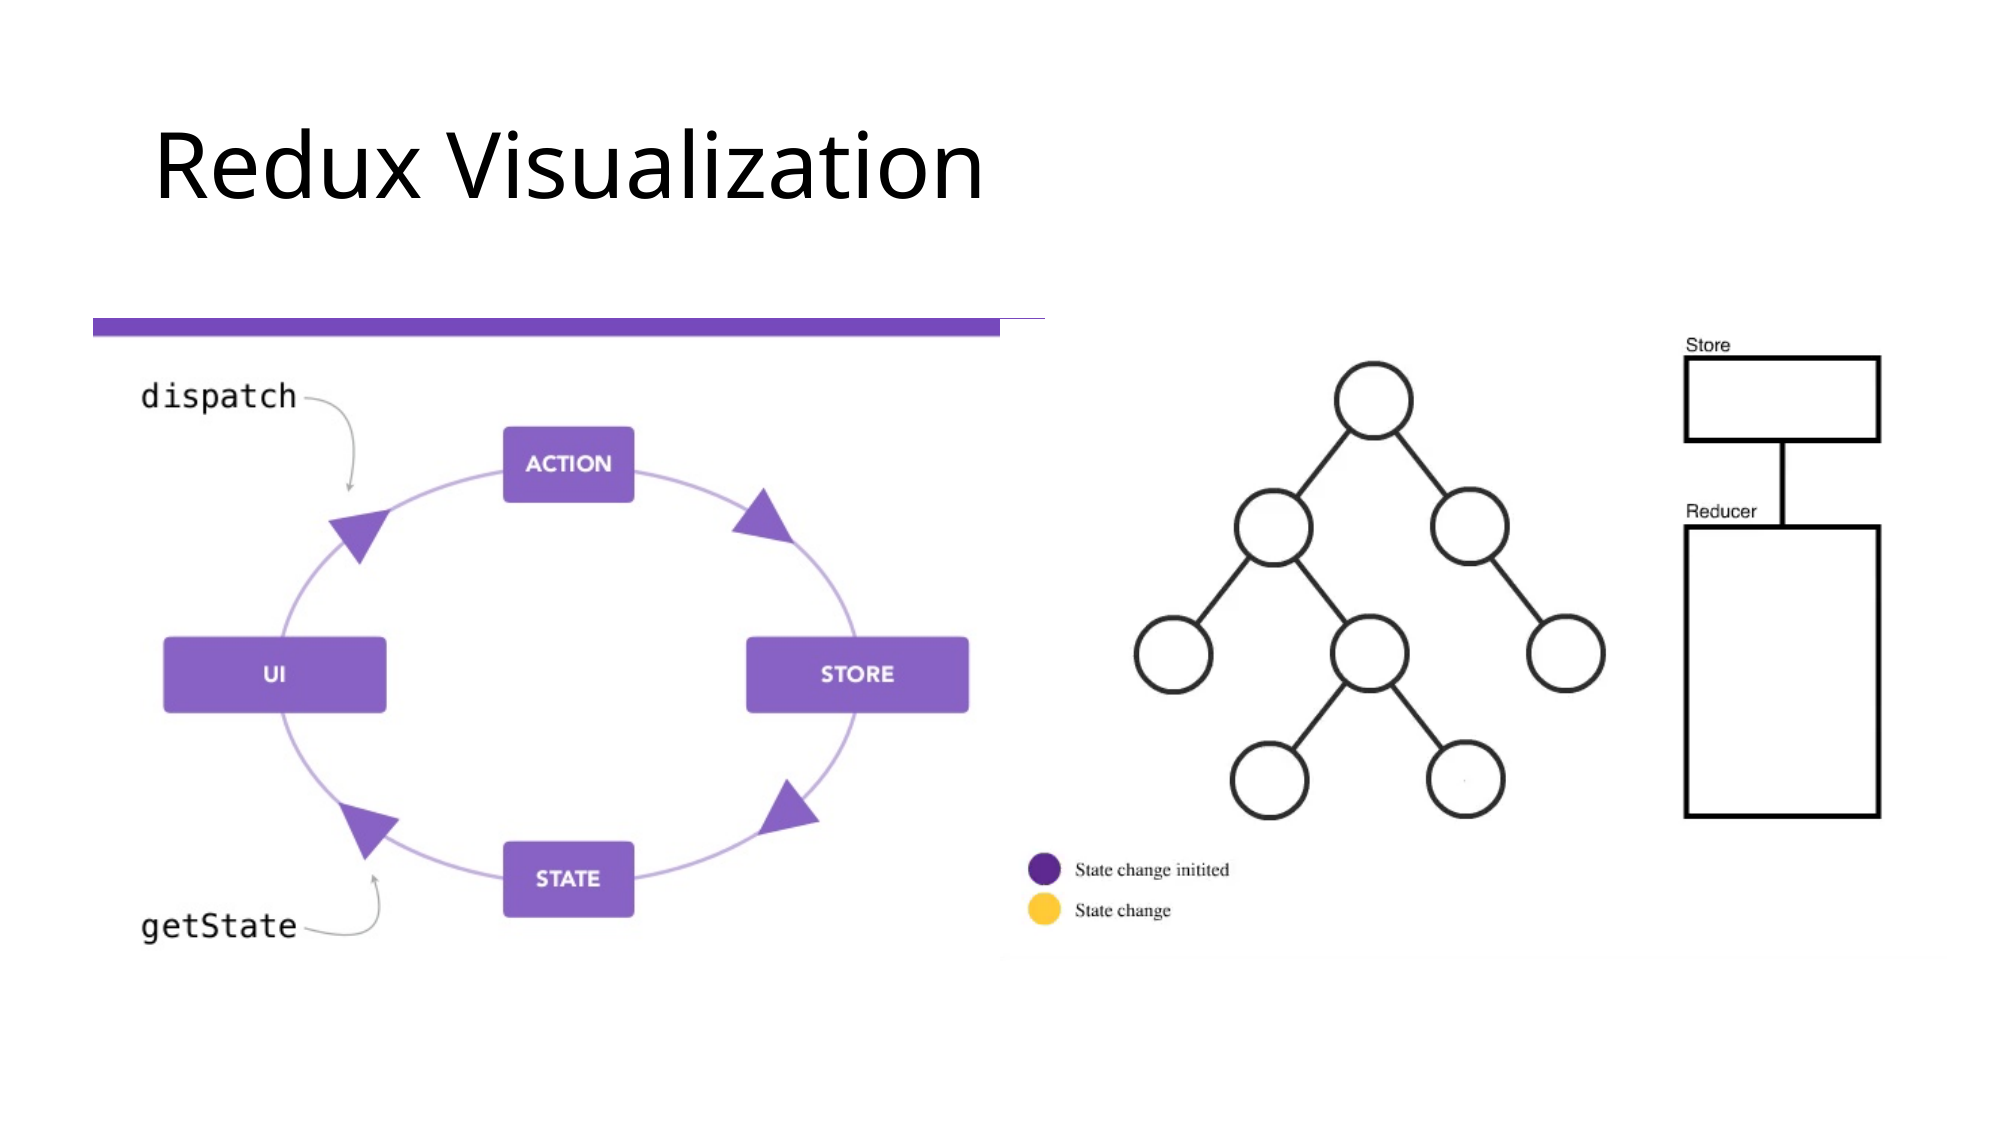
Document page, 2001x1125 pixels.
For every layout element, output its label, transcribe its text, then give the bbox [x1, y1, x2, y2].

title Redux Visualization [137, 59, 1863, 278]
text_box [999, 318, 1948, 962]
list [93, 318, 1045, 1033]
